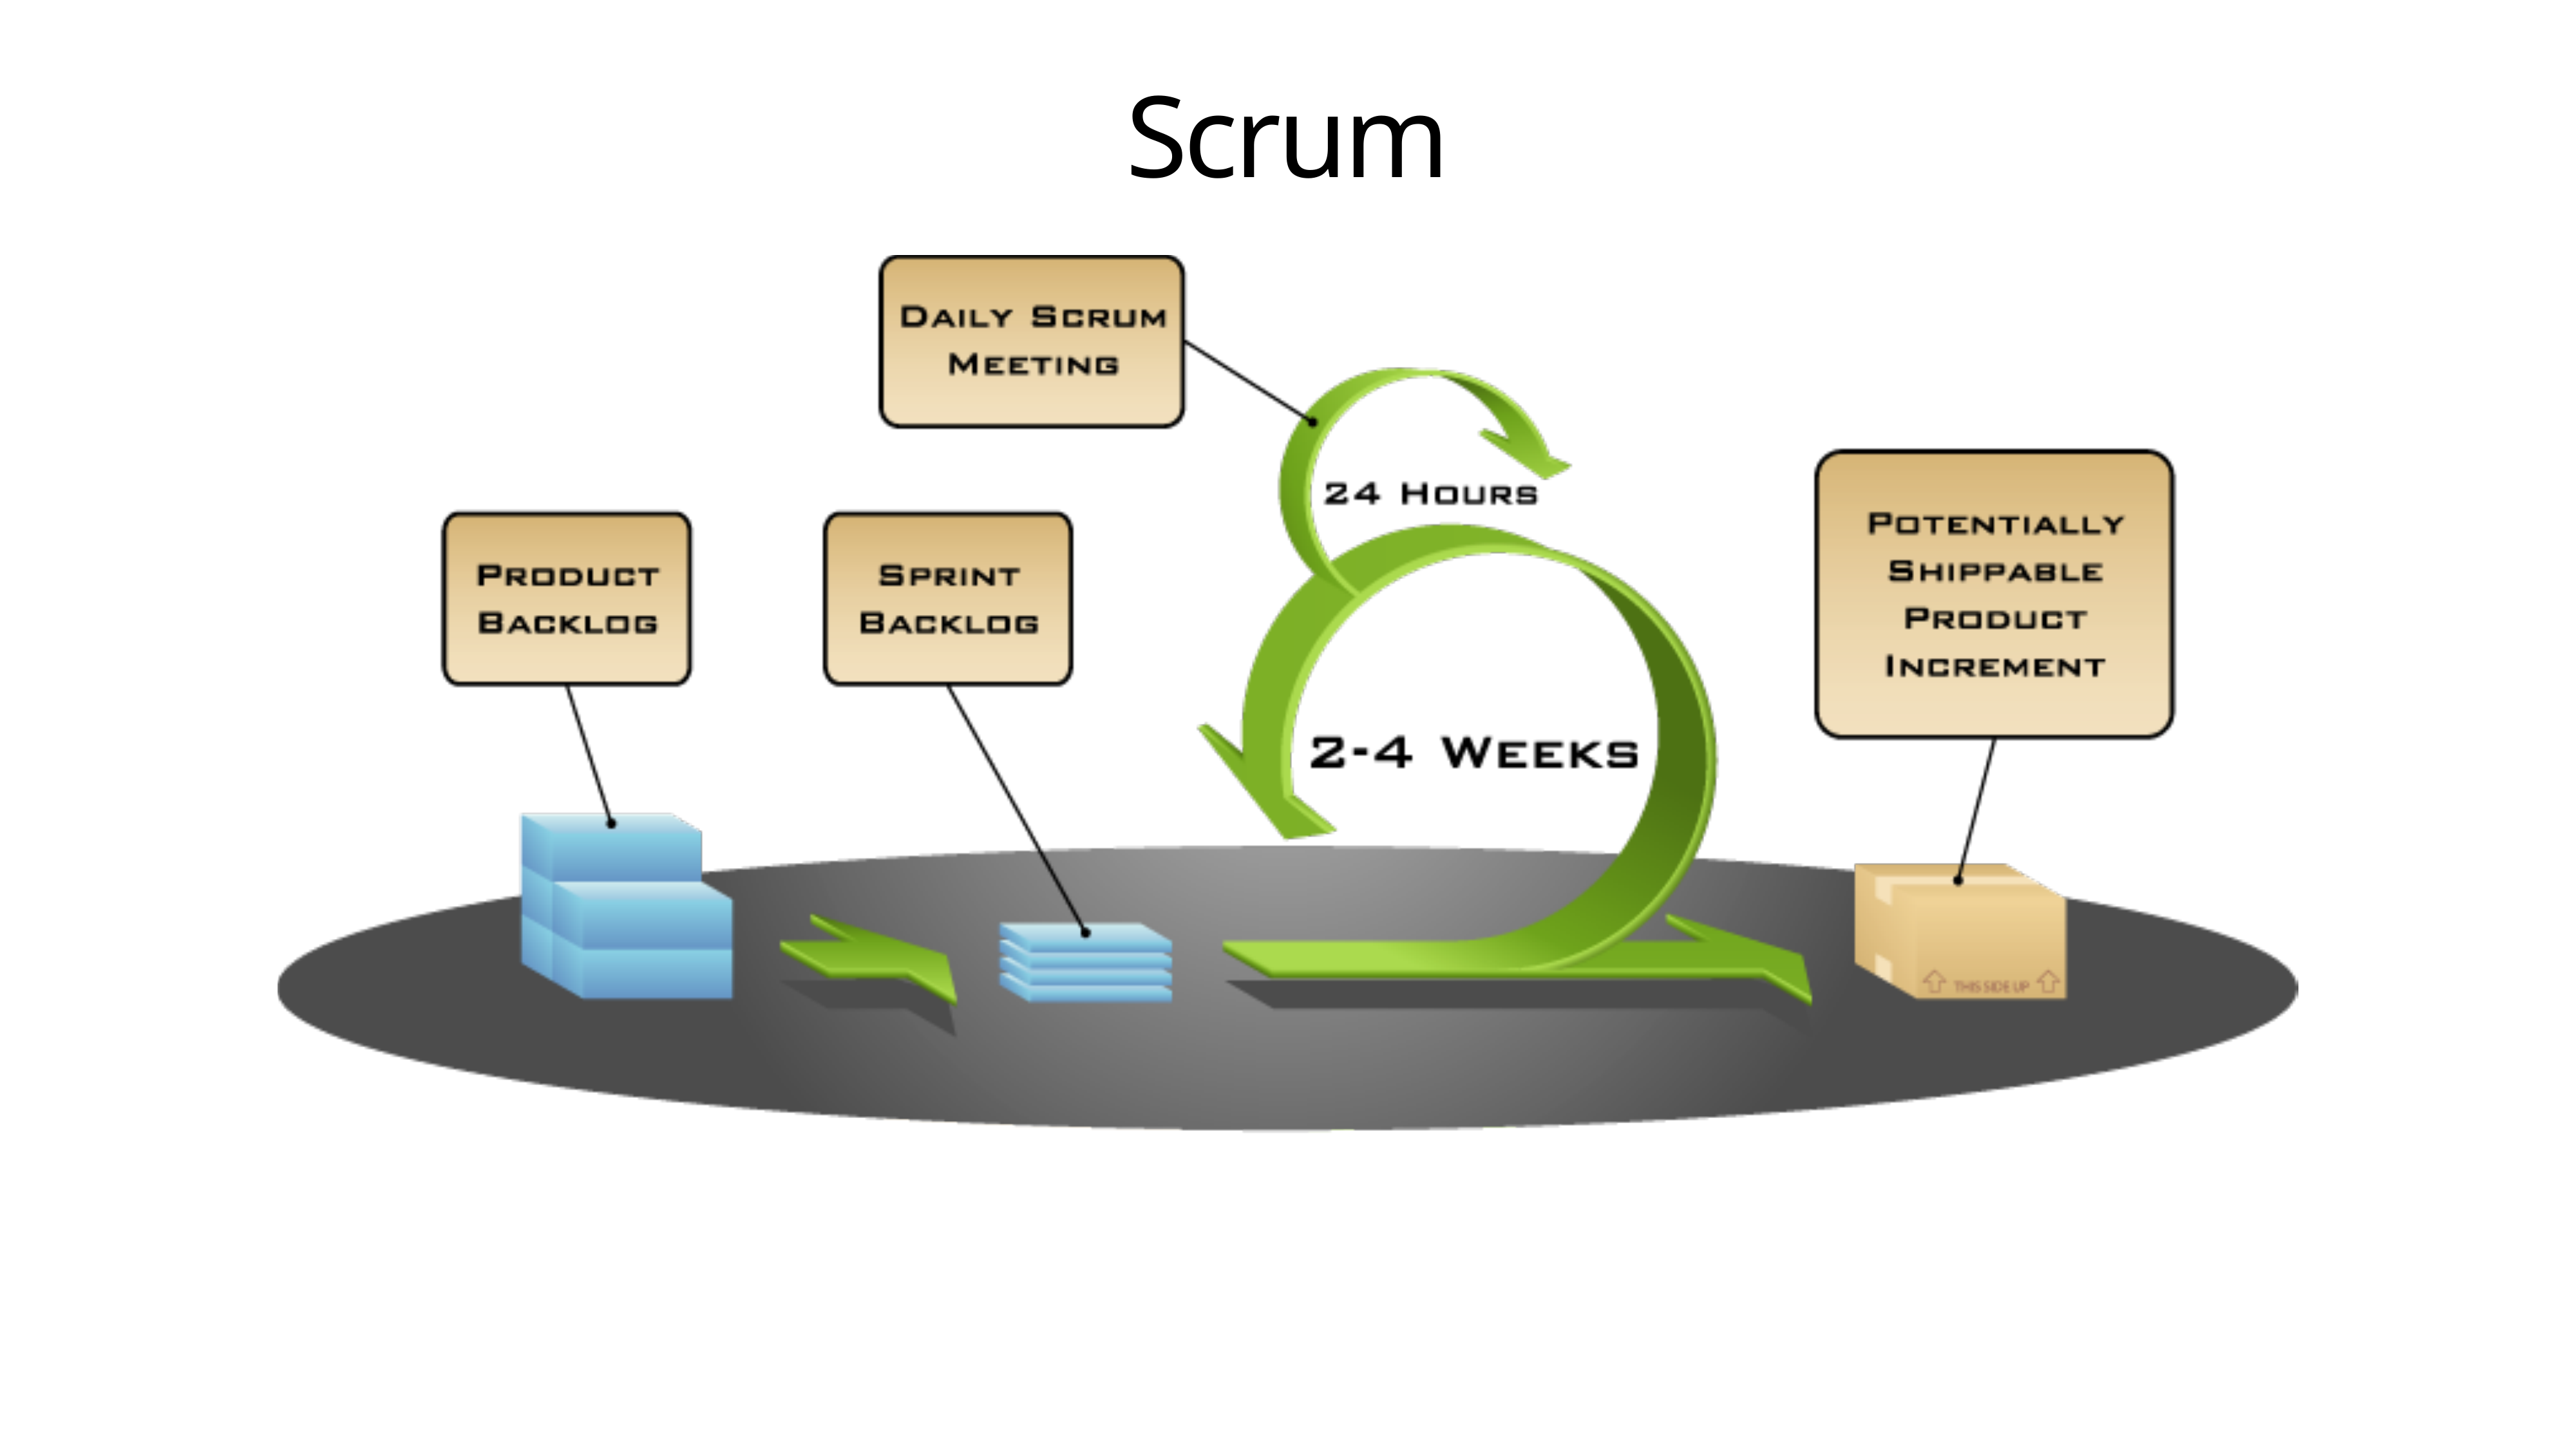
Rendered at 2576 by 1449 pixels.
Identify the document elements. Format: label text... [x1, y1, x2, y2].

picture [277, 255, 2298, 1194]
text_box Scrum [134, 86, 2442, 198]
